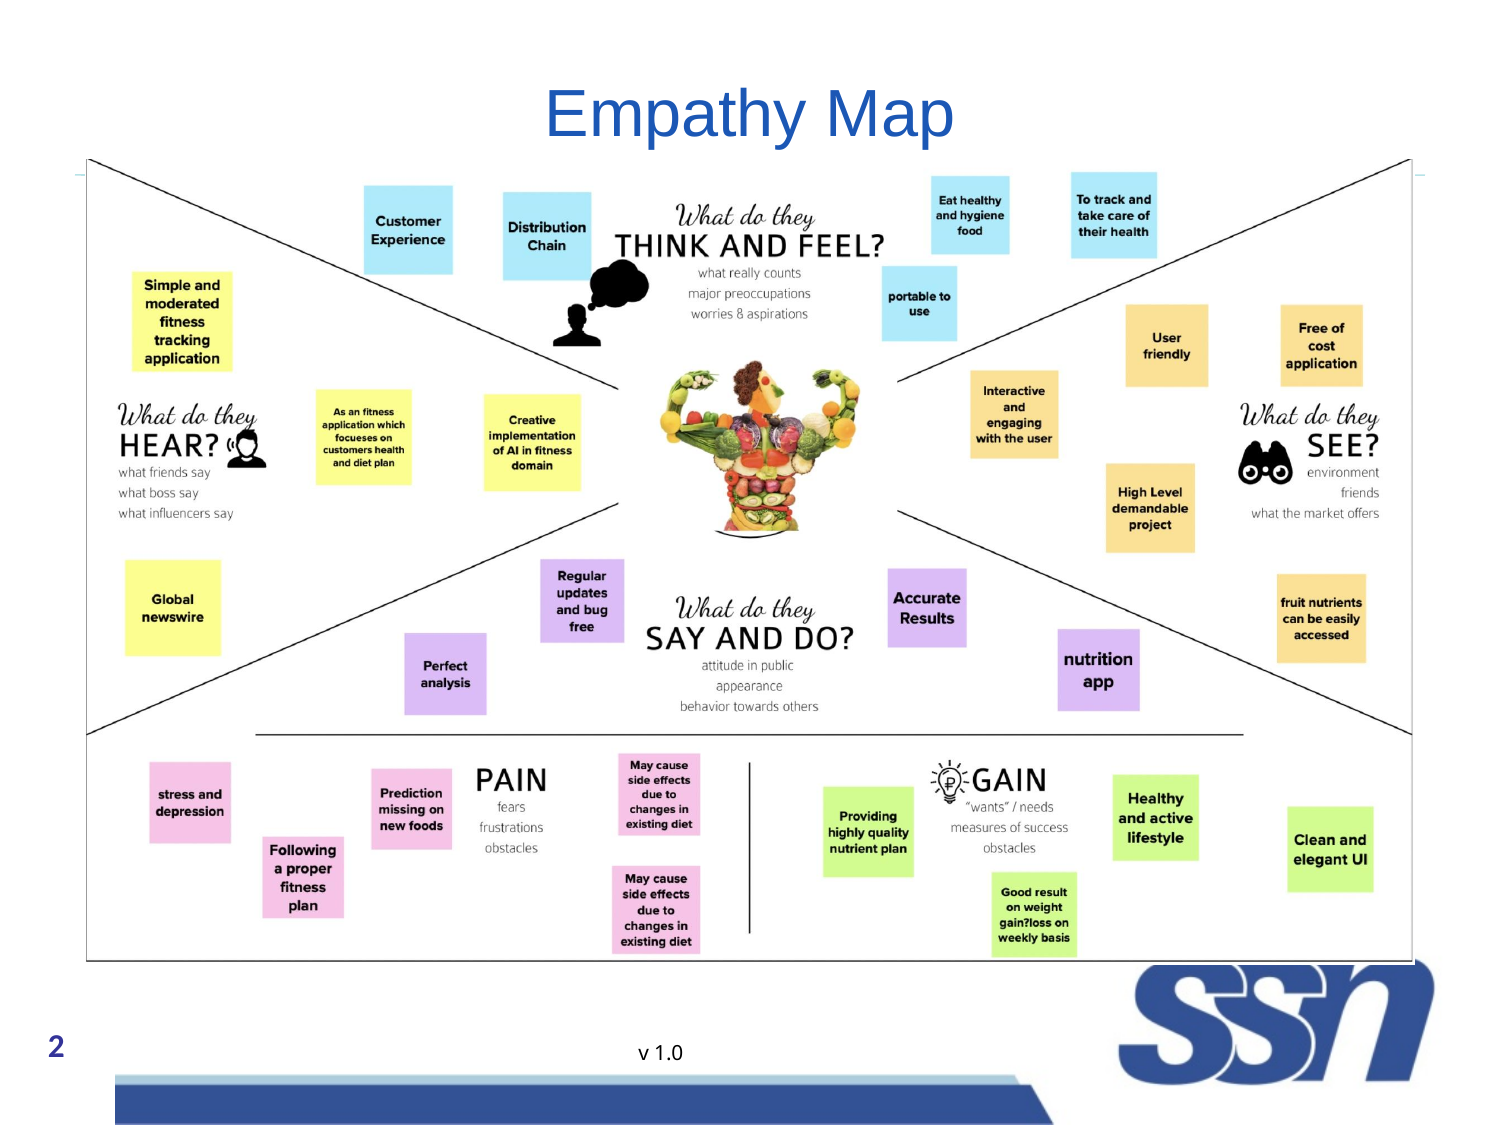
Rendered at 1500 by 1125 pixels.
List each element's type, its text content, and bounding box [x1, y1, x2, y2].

slide_number ‹#› [0, 716, 115, 1125]
title Empathy Map [75, 45, 1425, 175]
picture [85, 159, 1500, 1125]
